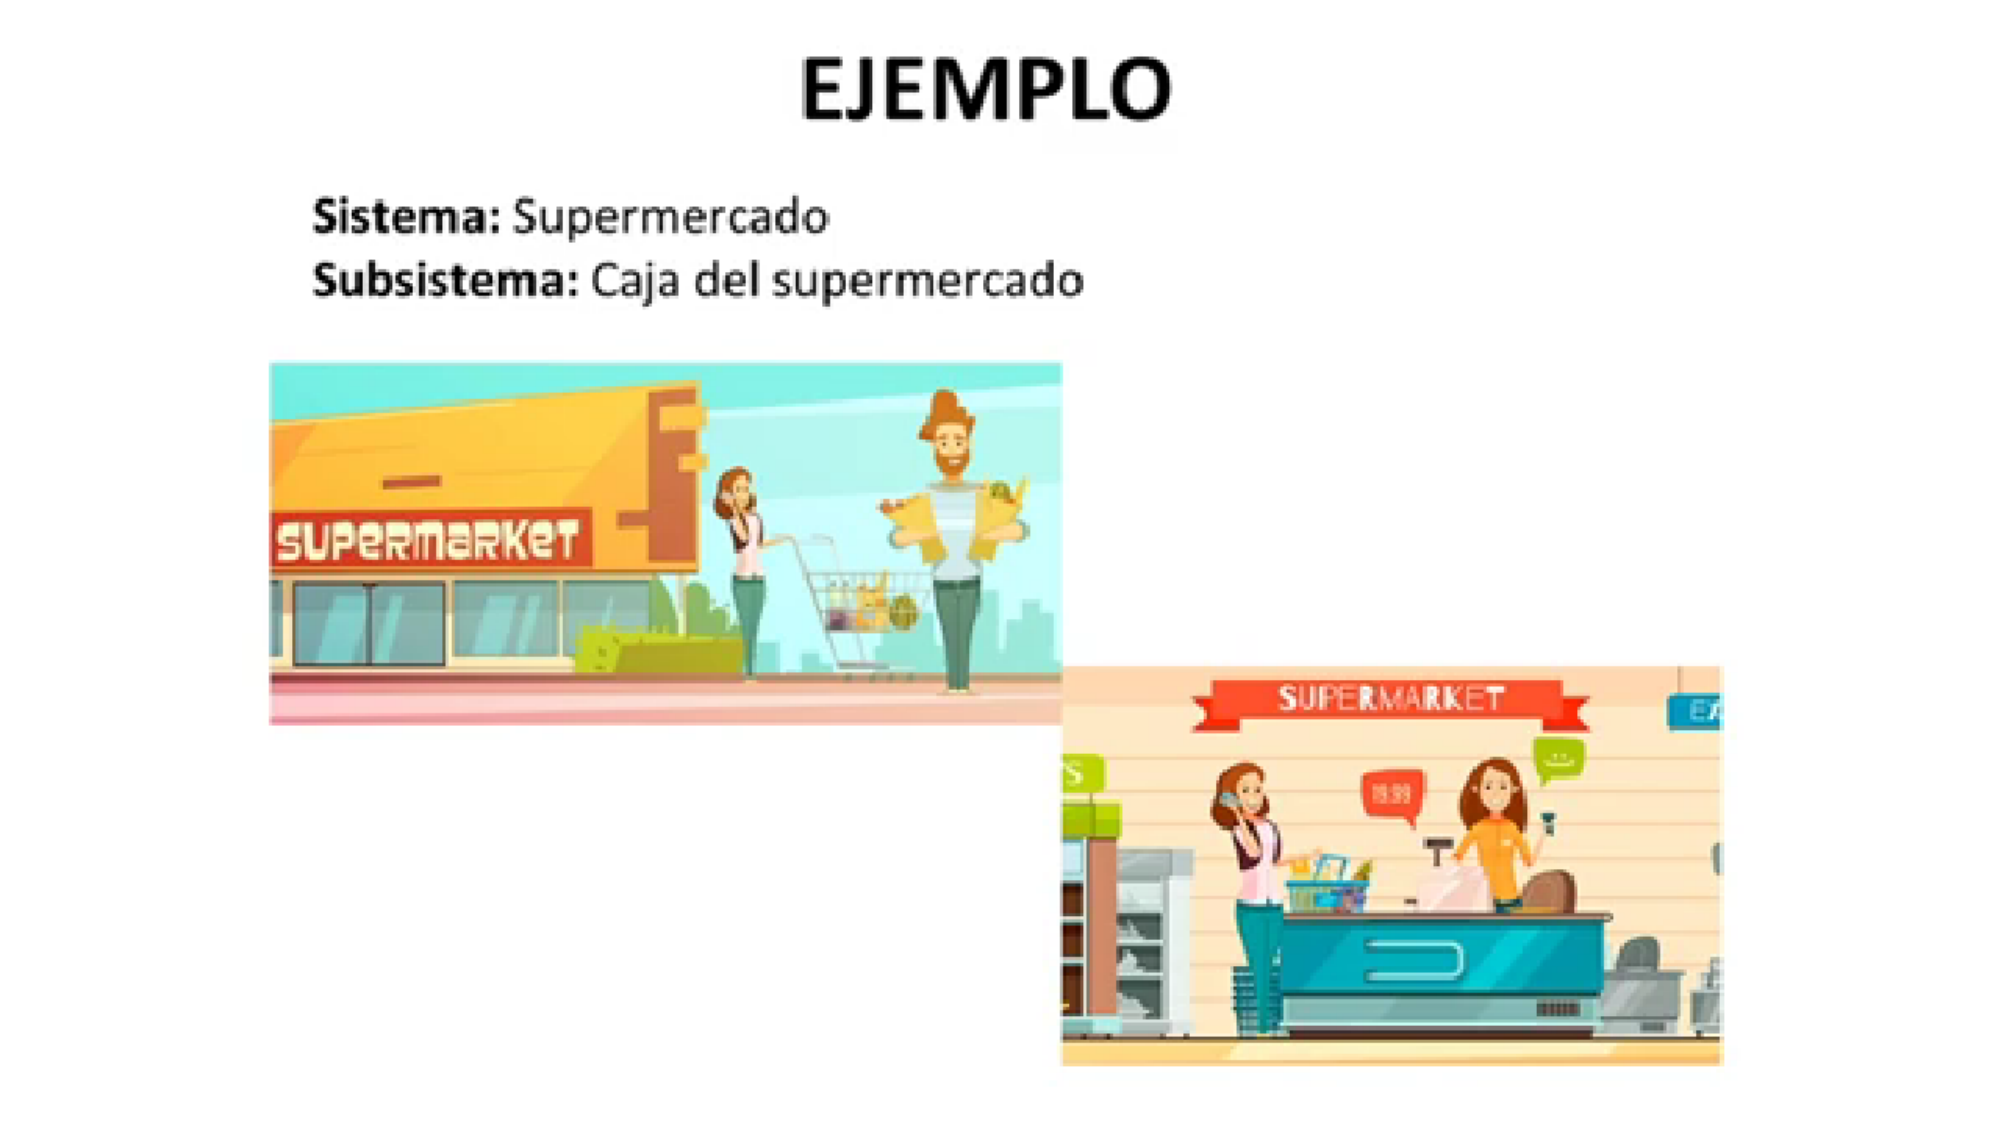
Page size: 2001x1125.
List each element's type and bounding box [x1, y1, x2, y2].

picture [216, 0, 1784, 1125]
